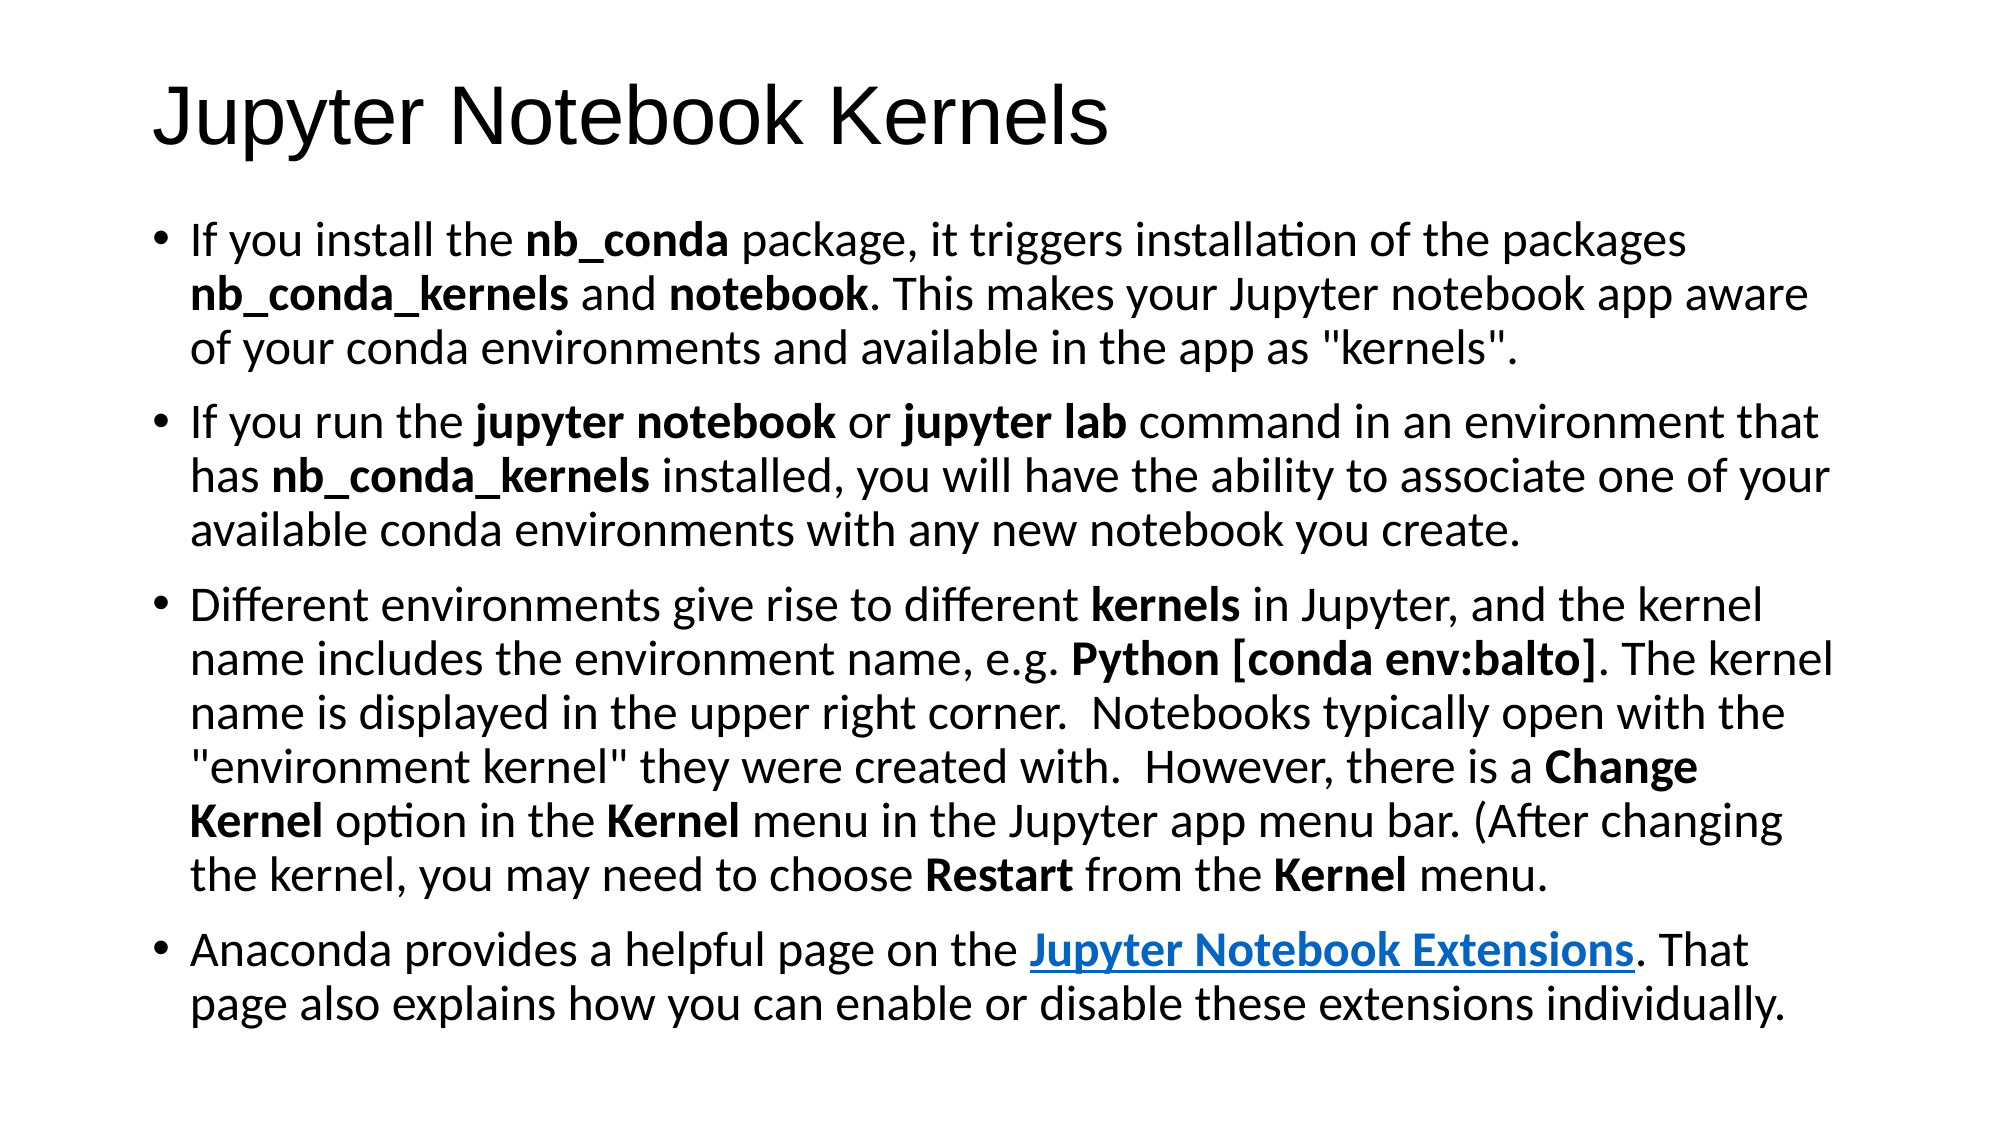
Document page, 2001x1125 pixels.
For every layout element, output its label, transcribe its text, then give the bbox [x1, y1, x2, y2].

list If you install the nb_conda package, it triggers installation of the packages nb_conda_kernels and notebook. This makes your Jupyter notebook app aware of your conda environments and available in the app as "kernels". If you run the jupyter notebook or jupyter lab command in an environment that has nb_conda_kernels installed, you will have the ability to associate one of your available conda environments with any new notebook you create. Different environments give rise to different kernels in Jupyter, and the kernel name includes the environment name, e.g. Python [conda env:balto]. The kernel name is displayed in the upper right corner. Notebooks typically open with the "environment kernel" they were created with. However, there is a Change Kernel option in the Kernel menu in the Jupyter app menu bar. (After changing the kernel, you may need to choose Restart from the Kernel menu. Anaconda provides a helpful page on the Jupyter Notebook Extensions. That page also explains how you can enable or disable these extensions individually. [137, 205, 1863, 1067]
title Jupyter Notebook Kernels [137, 58, 1863, 178]
